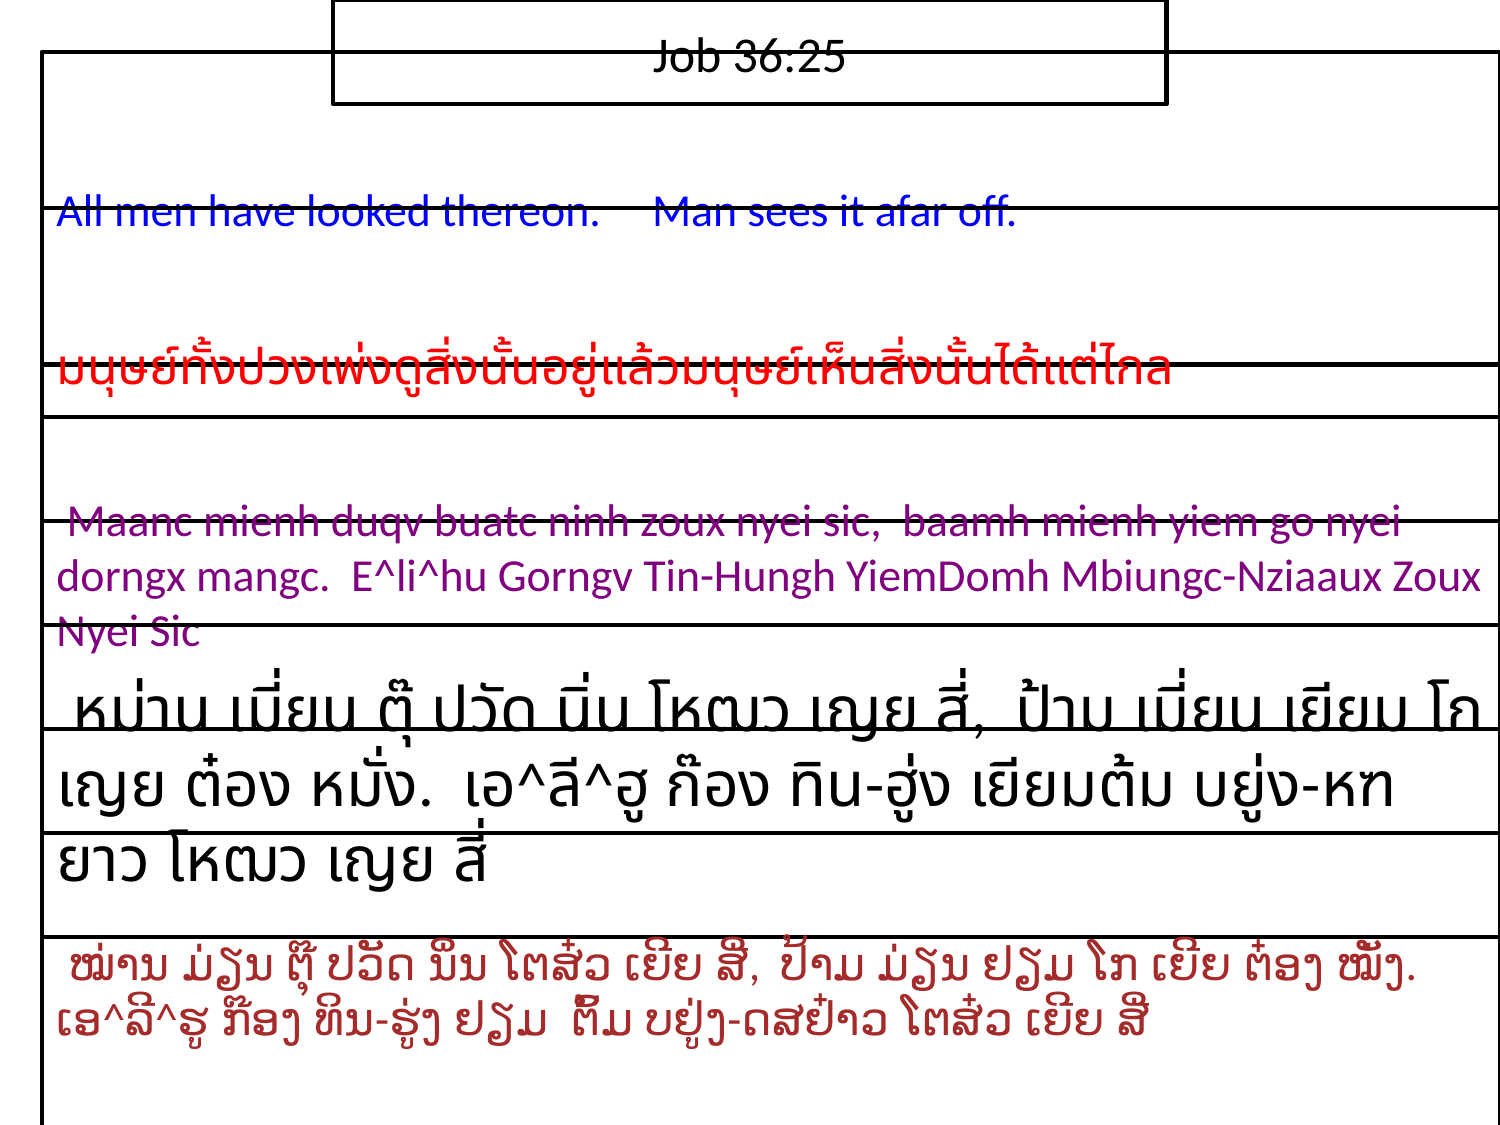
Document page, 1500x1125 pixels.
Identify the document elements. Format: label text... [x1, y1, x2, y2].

text_box หม่าน เมี่ยน ตุ๊ ปวัด นิ่น โหฒว เญย สี่, ป้าม เมี่ยน เยียม โก เญย ต๋อง หมั่ง. เอ^ลี^ฮู ก๊อง ทิน-ฮู่ง เยียมต้ม บยู่ง-หฑยาว โหฒว เญย สี่ [40, 623, 1500, 831]
text_box ໝ່ານ ມ່ຽນ ຕຸ໊ ປວັດ ນິ່ນ ໂຕສ໋ວ ເຍີຍ ສີ່, ປ້າມ ມ່ຽນ ຢຽມ ໂກ ເຍີຍ ຕ໋ອງ ໝັ່ງ. ເອ^ລີ^ຮູ ກ໊ອງ ທິນ-ຮູ່ງ ຢຽມ ຕົ້ມ ບຢູ່ງ-ດສຢ໋າວ ໂຕສ໋ວ ເຍີຍ ສີ່ [40, 831, 1500, 1125]
text_box Job 36:25 [331, 0, 1169, 50]
text_box All men have looked thereon. Man sees it afar off. [40, 50, 1500, 206]
text_box มนุษย์​ทั้ง​ปวง​เพ่ง​ดู​สิ่ง​นั้น​อยู่​แล้ว​มนุษย์​เห็น​สิ่ง​นั้น​ได้​แต่​ไกล [40, 206, 1500, 415]
text_box Maanc mienh duqv buatc ninh zoux nyei sic, baamh mienh yiem go nyei dorngx mangc. E^li^hu Gorngv Tin-Hungh YiemDomh Mbiungc-Nziaaux Zoux Nyei Sic [40, 415, 1500, 623]
